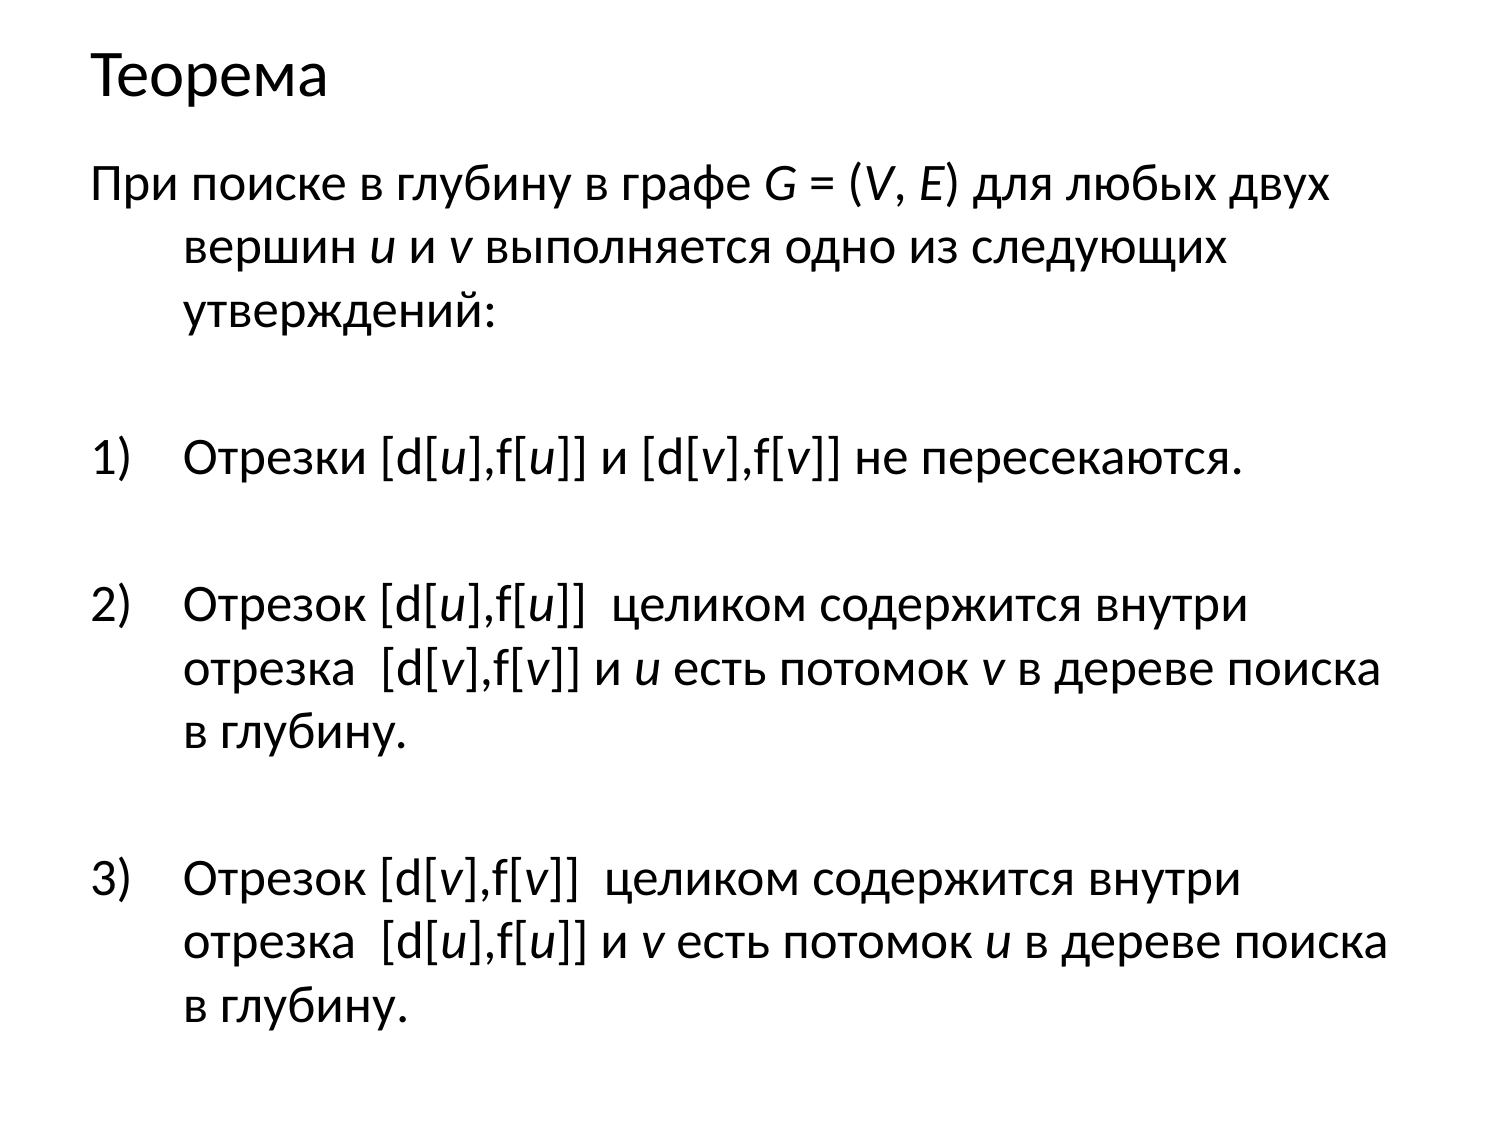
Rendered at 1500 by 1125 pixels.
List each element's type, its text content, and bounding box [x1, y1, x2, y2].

list При поиске в глубину в графе G = (V, E) для любых двух вершин u и v выполняется одно из следующих утверждений: Отрезки [d[u],f[u]] и [d[v],f[v]] не пересекаются. Отрезок [d[u],f[u]] целиком содержится внутри отрезка [d[v],f[v]] и u есть потомок v в дереве поиска в глубину. Отрезок [d[v],f[v]] целиком содержится внутри отрезка [d[u],f[u]] и v есть потомок u в дереве поиска в глубину. [75, 140, 1425, 1043]
title Теорема [75, 45, 1425, 94]
